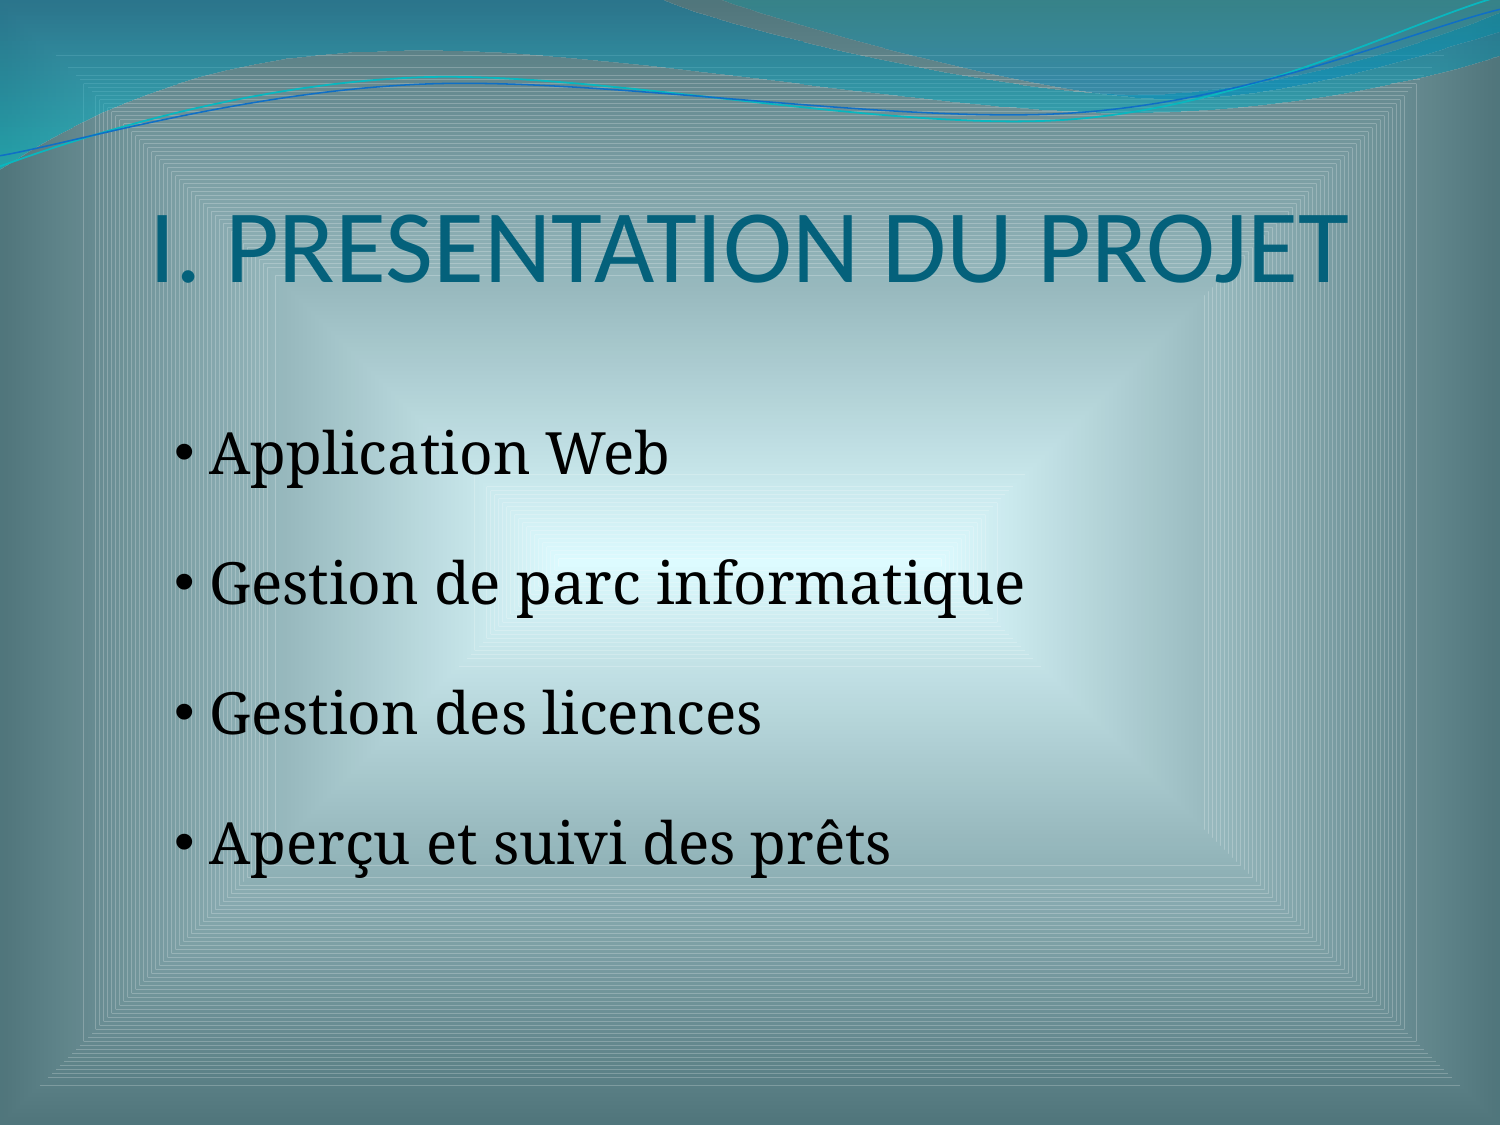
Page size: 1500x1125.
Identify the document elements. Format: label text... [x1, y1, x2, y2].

text_box Gestion de parc informatique [159, 538, 1306, 624]
text_box Aperçu et suivi des prêts [159, 798, 1306, 884]
text_box Application Web [159, 408, 1306, 494]
text_box Gestion des licences [159, 668, 1306, 754]
title I. PRESENTATION DU PROJET [75, 115, 1425, 303]
